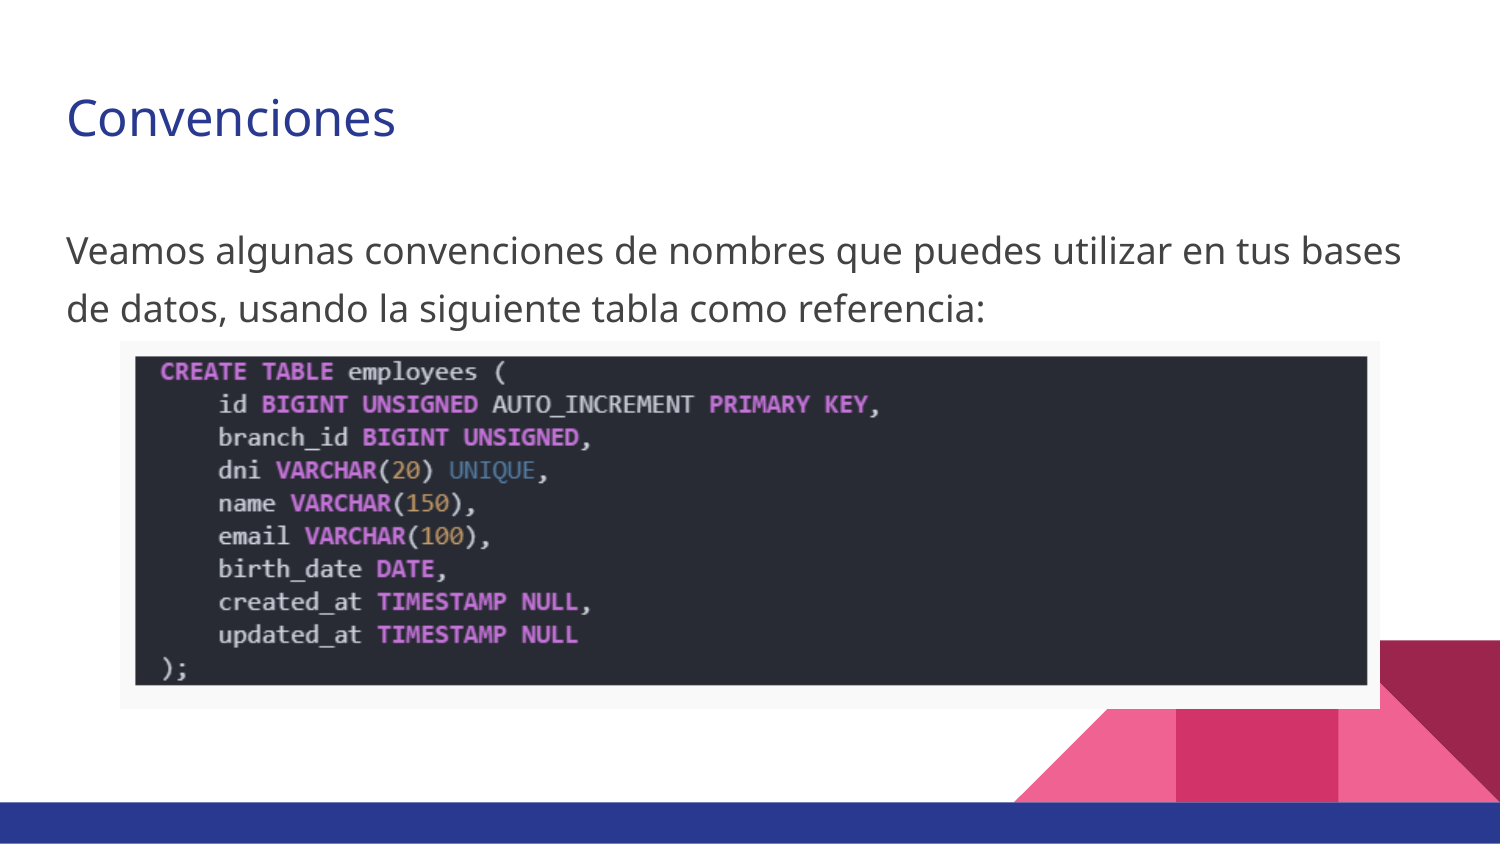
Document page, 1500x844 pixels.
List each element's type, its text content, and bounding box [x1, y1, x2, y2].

picture [120, 341, 1380, 709]
list Veamos algunas convenciones de nombres que puedes utilizar en tus bases de datos, usando la siguiente tabla como referencia: [51, 201, 1449, 750]
title Convenciones [51, 67, 1449, 167]
